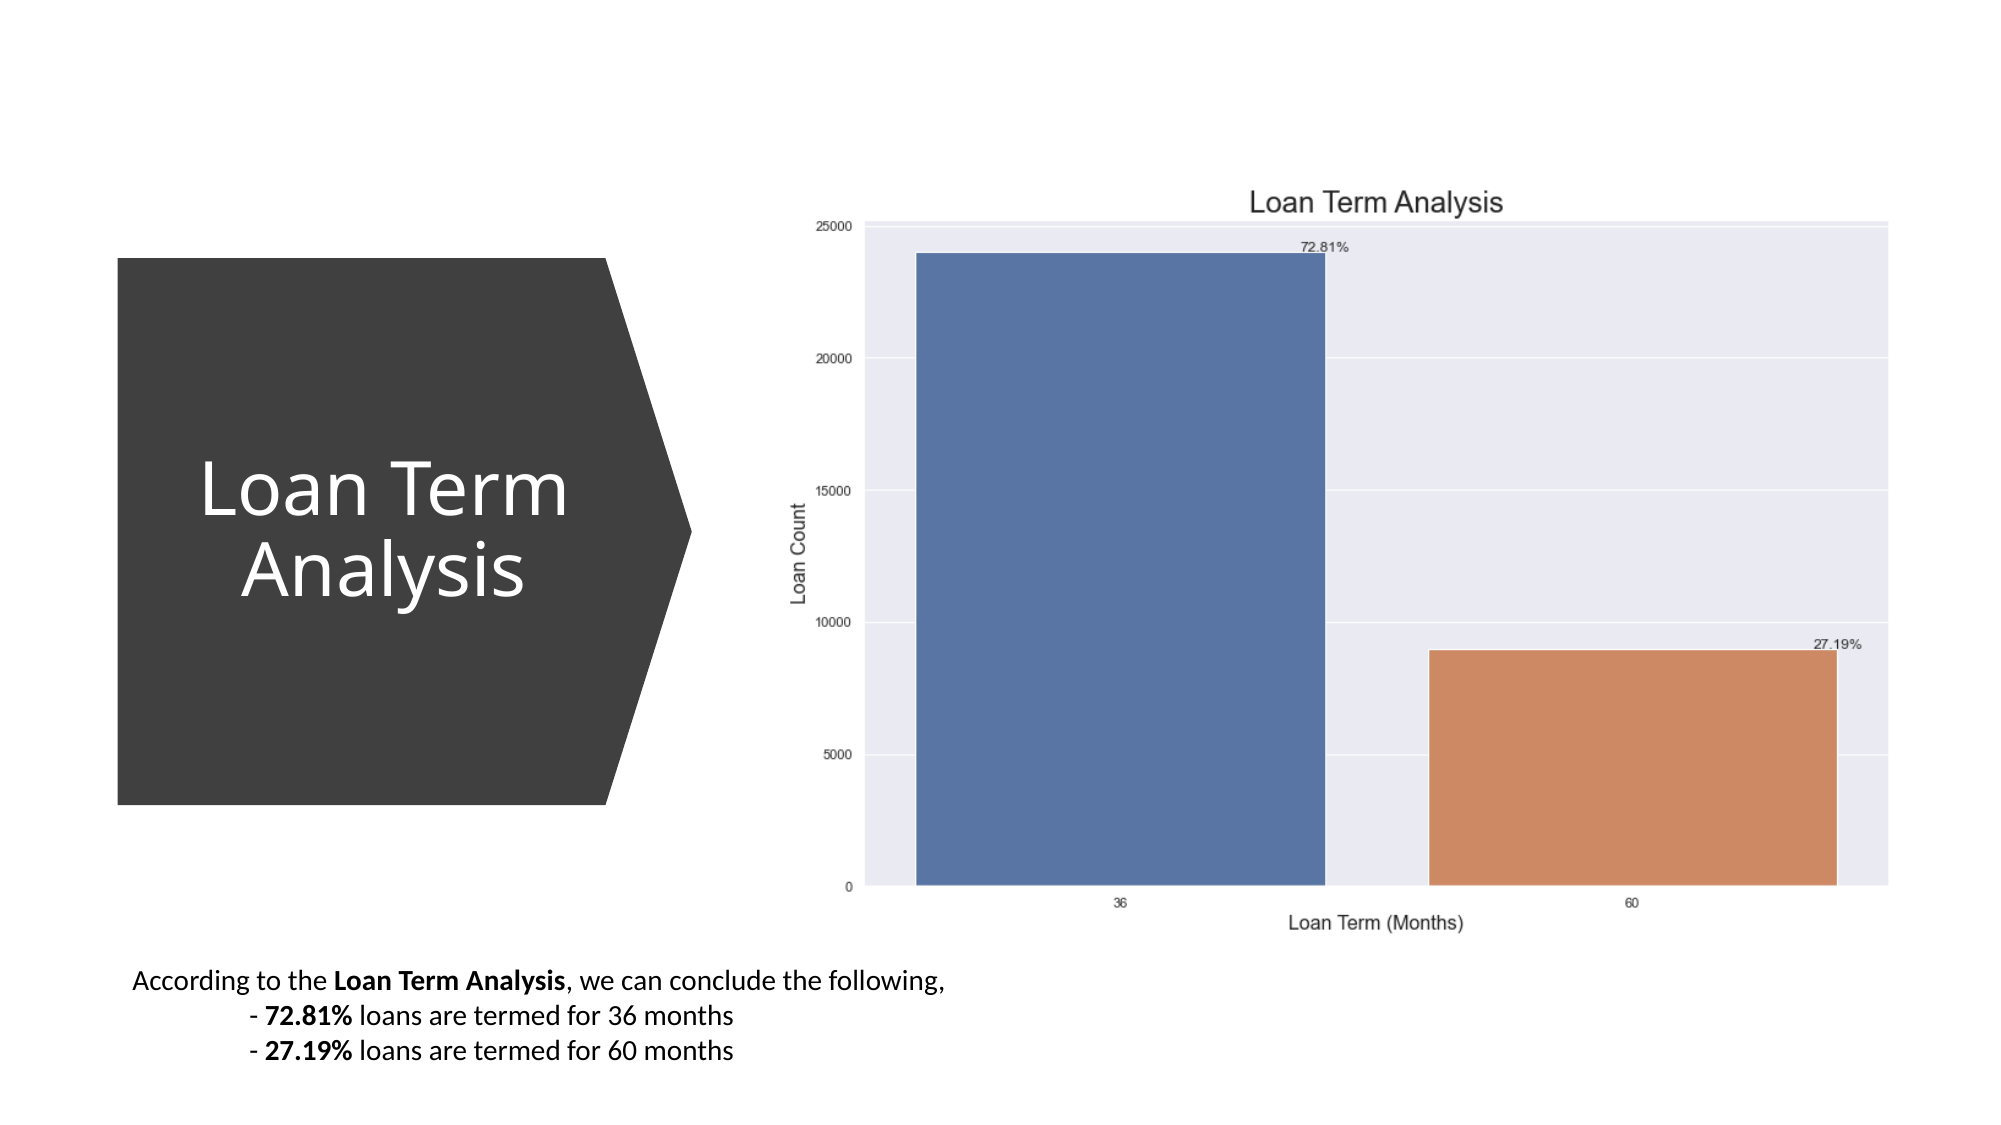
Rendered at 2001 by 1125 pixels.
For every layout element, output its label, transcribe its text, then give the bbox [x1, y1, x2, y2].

picture [783, 182, 1897, 942]
text_box Loan Term Analysis [168, 322, 601, 741]
text_box According to the Loan Term Analysis, we can conclude the following, - 72.81% loans are termed for 36 months - 27.19% loans are termed for 60 months [117, 954, 1981, 1075]
text_box [116, 257, 693, 807]
